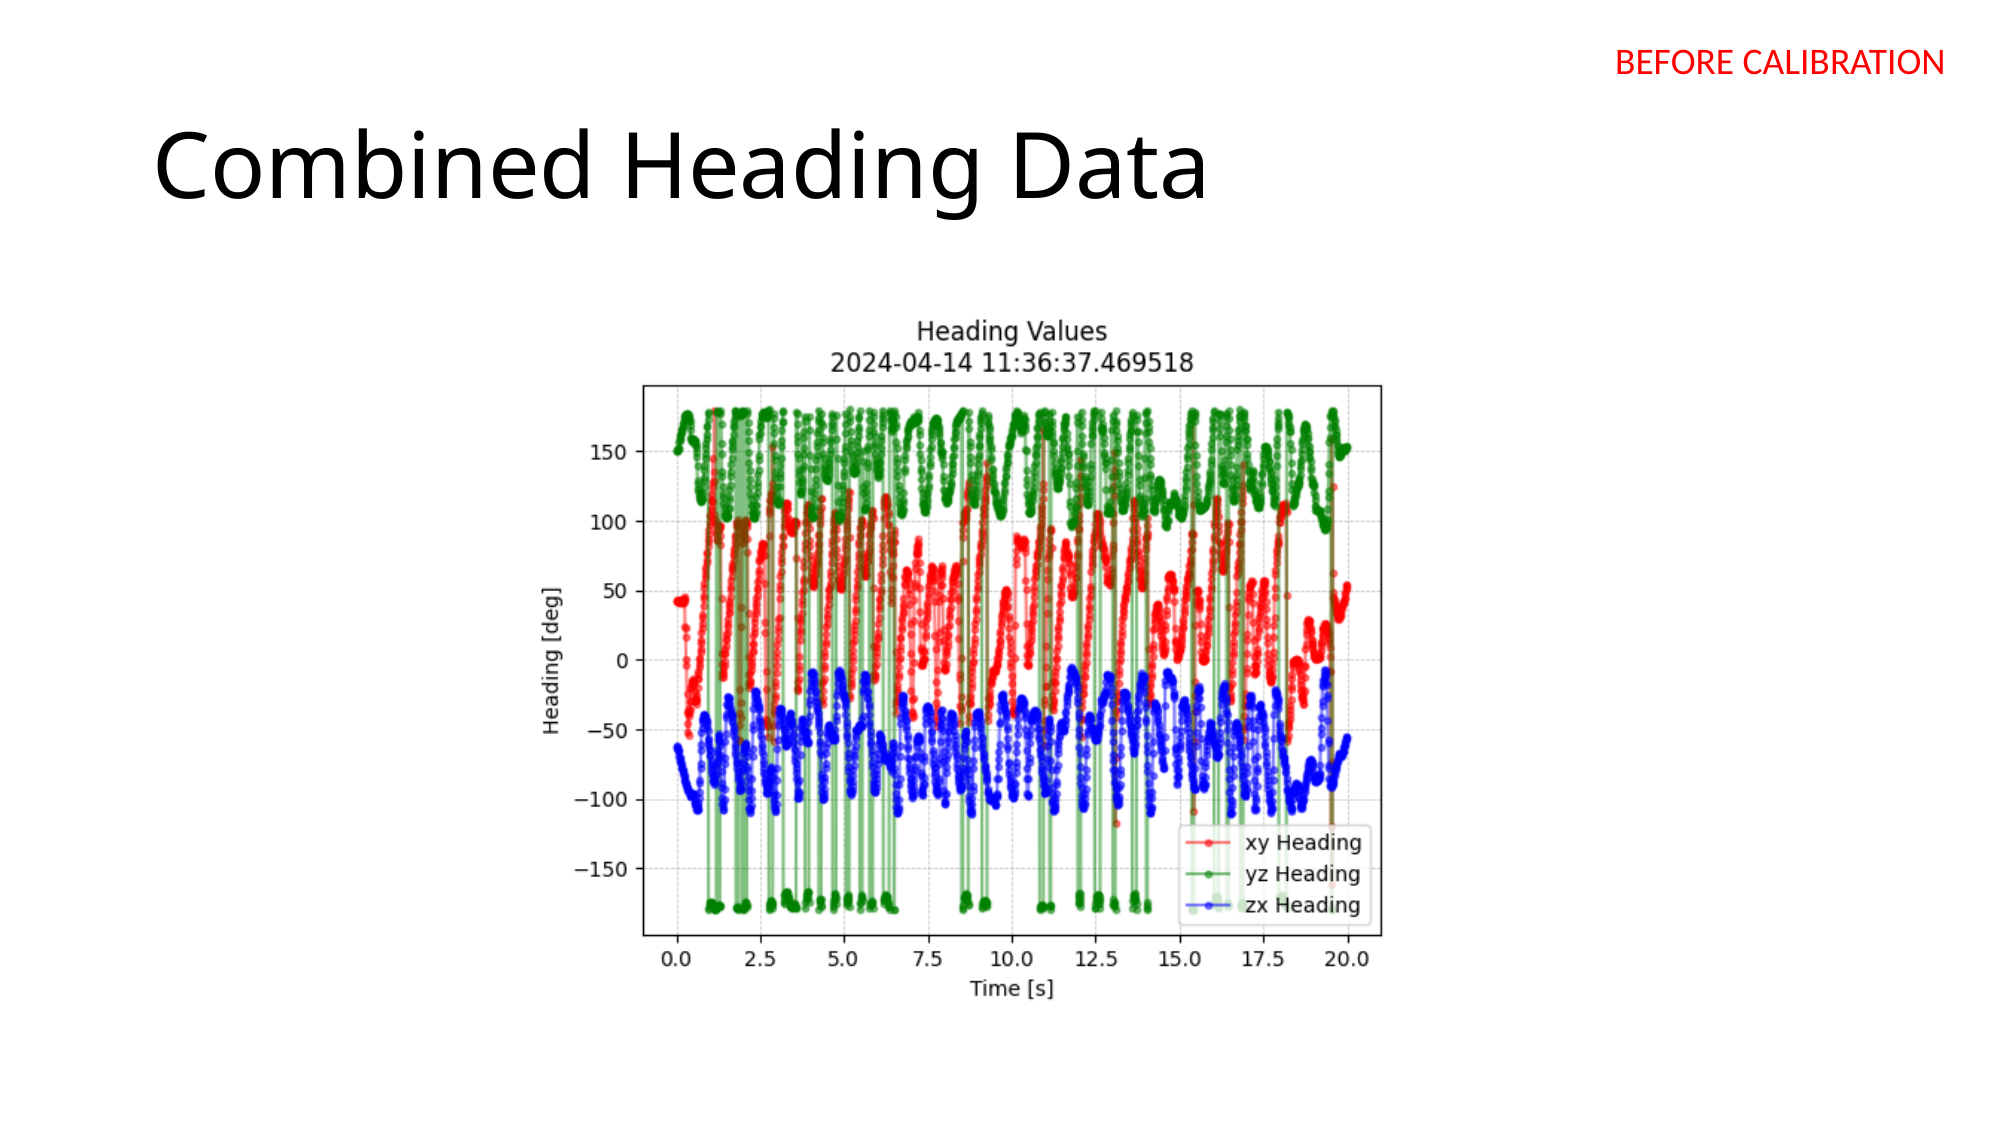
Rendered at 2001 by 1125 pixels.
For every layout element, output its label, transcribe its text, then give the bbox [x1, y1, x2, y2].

title Combined Heading Data [137, 59, 1863, 278]
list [524, 299, 1476, 1014]
text_box BEFORE CALIBRATION [1600, 29, 1961, 90]
